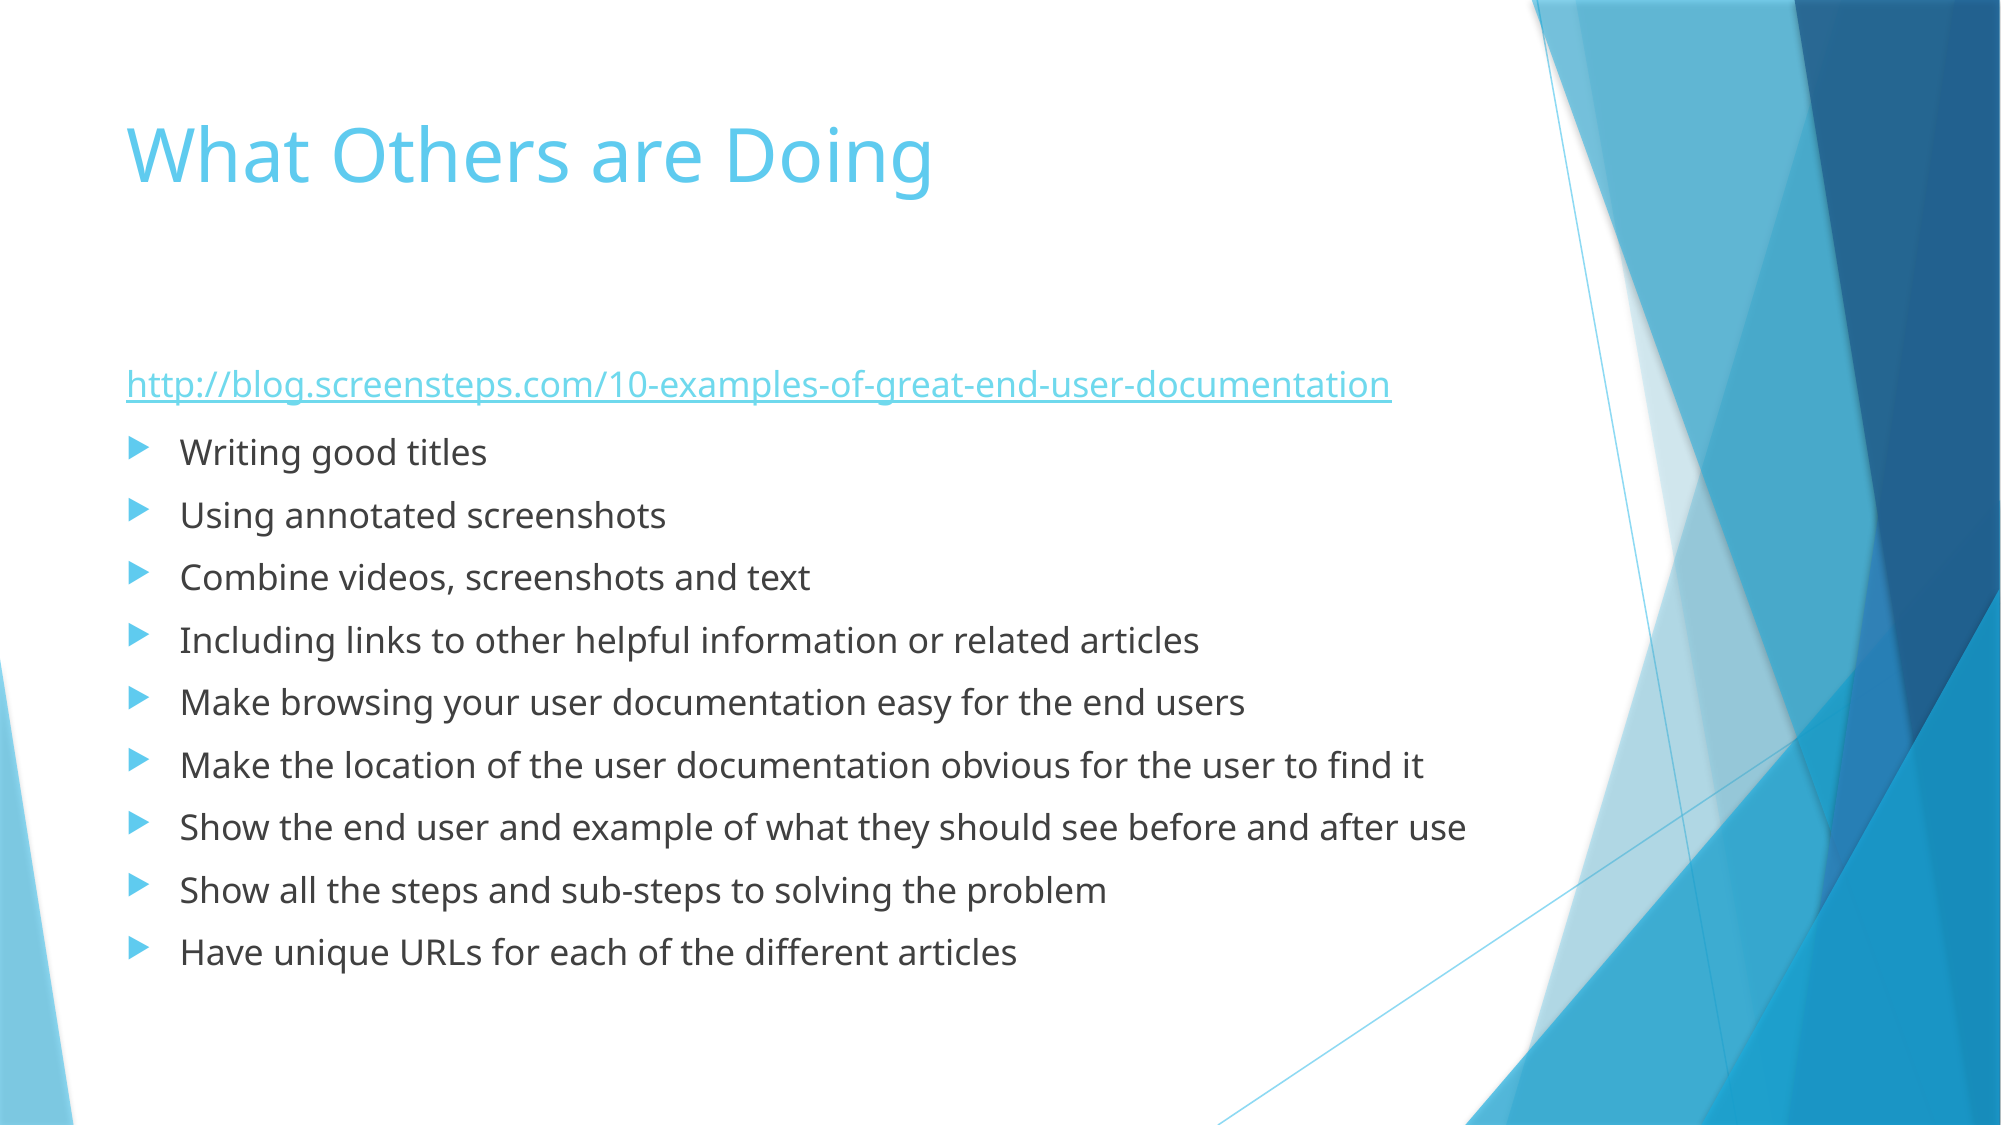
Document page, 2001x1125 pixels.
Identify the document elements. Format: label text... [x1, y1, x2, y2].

title What Others are Doing [111, 99, 1522, 317]
list http://blog.screensteps.com/10-examples-of-great-end-user-documentation Writing good titles Using annotated screenshots Combine videos, screenshots and text Including links to other helpful information or related articles Make browsing your user documentation easy for the end users Make the location of the user documentation obvious for the user to find it Show the end user and example of what they should see before and after use Show all the steps and sub-steps to solving the problem Have unique URLs for each of the different articles [111, 354, 1522, 992]
